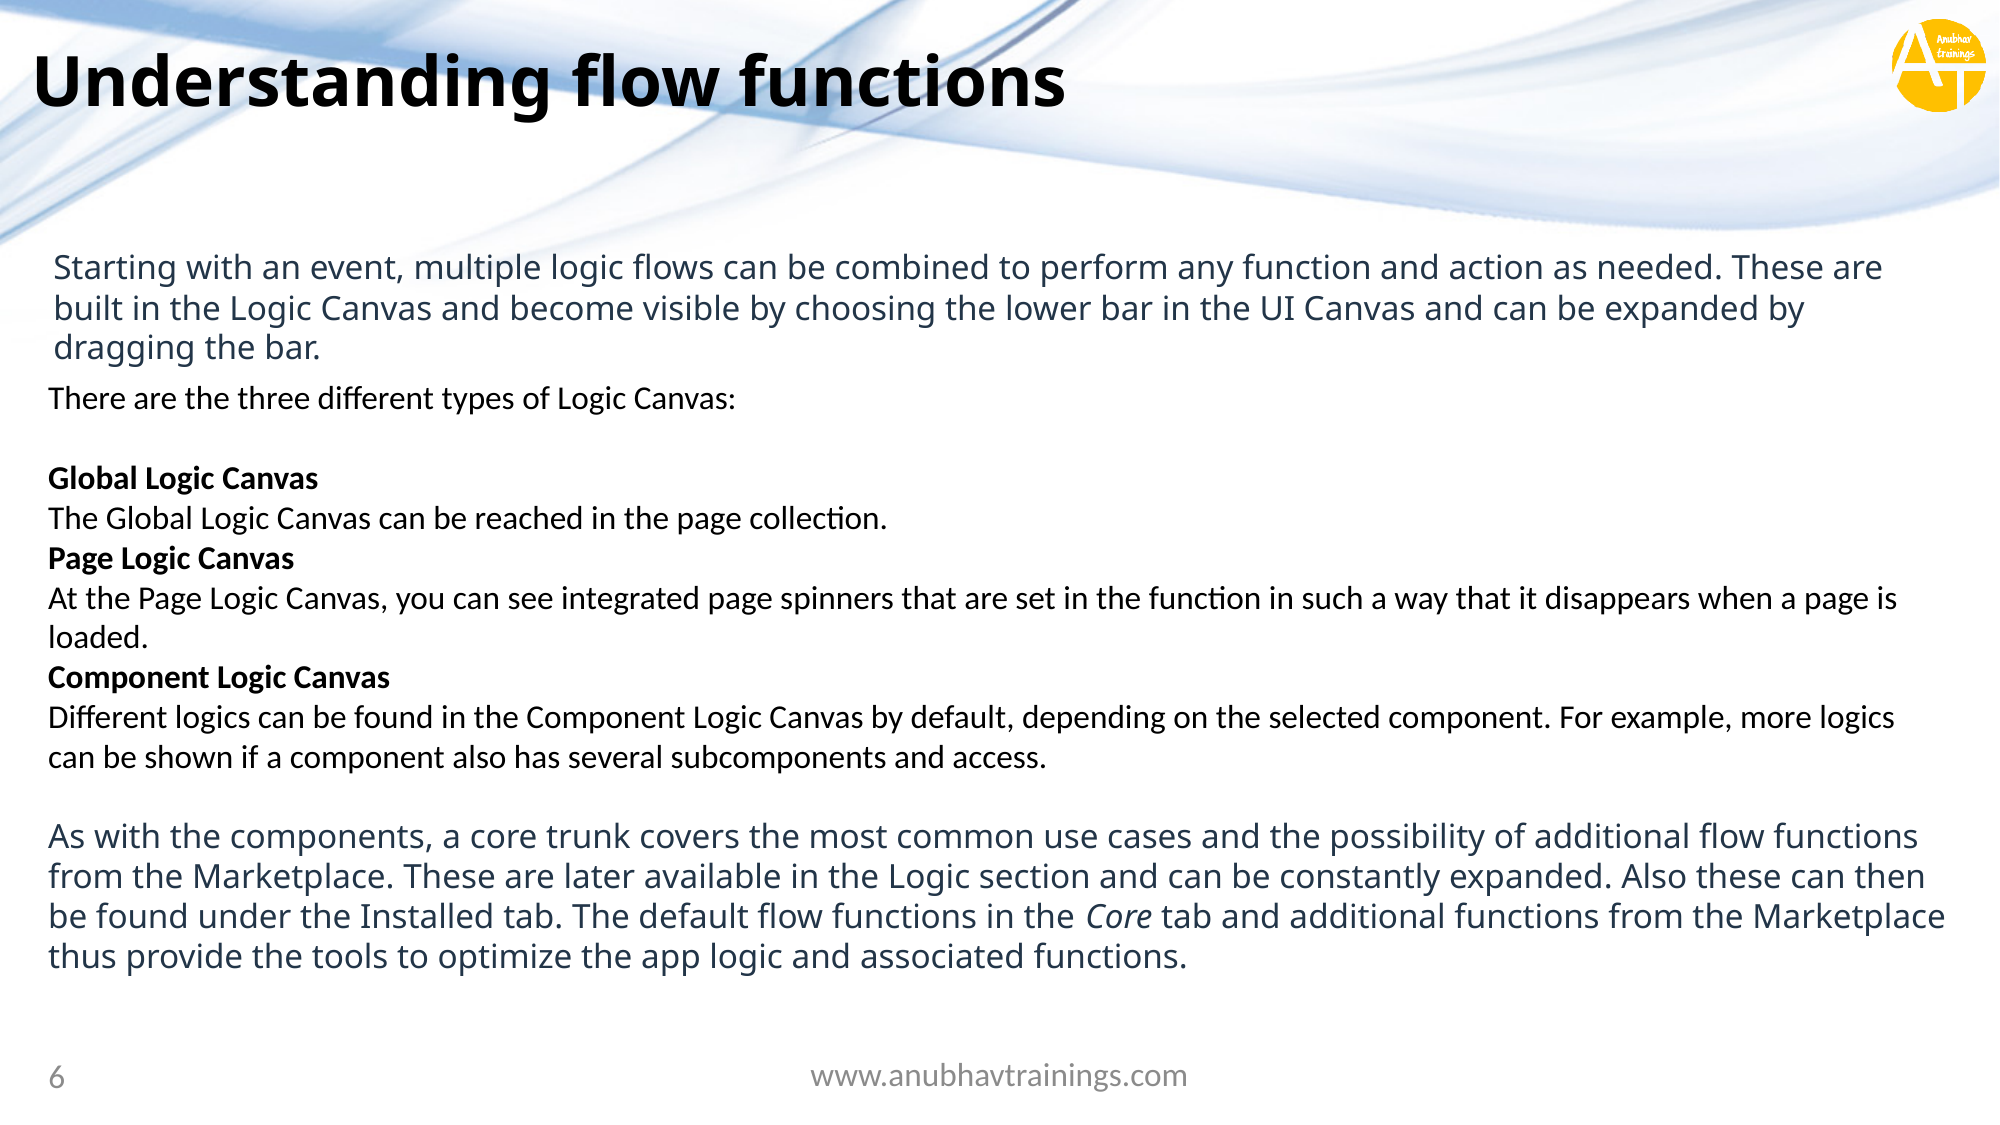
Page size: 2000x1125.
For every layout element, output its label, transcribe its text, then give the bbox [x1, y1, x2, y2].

title Understanding flow functions [16, 29, 1817, 146]
picture [0, 0, 2000, 1125]
text_box Starting with an event, multiple logic flows can be combined to perform any function and action as needed. These are built in the Logic Canvas and become visible by choosing the lower bar in the UI Canvas and can be expanded by dragging the bar. [33, 236, 1967, 368]
text_box Starting with an event, multiple logic flows can be combined to perform any function and action as needed. These are built in the Logic Canvas and become visible by choosing the lower bar in the UI Canvas and can be expanded by dragging the bar. [33, 983, 1967, 1125]
text_box There are the three different types of Logic Canvas: Global Logic Canvas The Global Logic Canvas can be reached in the page collection. Page Logic Canvas At the Page Logic Canvas, you can see integrated page spinners that are set in the function in such a way that it disappears when a page is loaded. Component Logic Canvas Different logics can be found in the Component Logic Canvas by default, depending on the selected component. For example, more logics can be shown if a component also has several subcomponents and access. As with the components, a core trunk covers the most common use cases and the possibility of additional flow functions from the Marketplace. These are later available in the Logic section and can be constantly expanded. Also these can then be found under the Installed tab. The default flow functions in the Core tab and additional functions from the Marketplace thus provide the tools to optimize the app logic and associated functions. [33, 368, 1967, 983]
